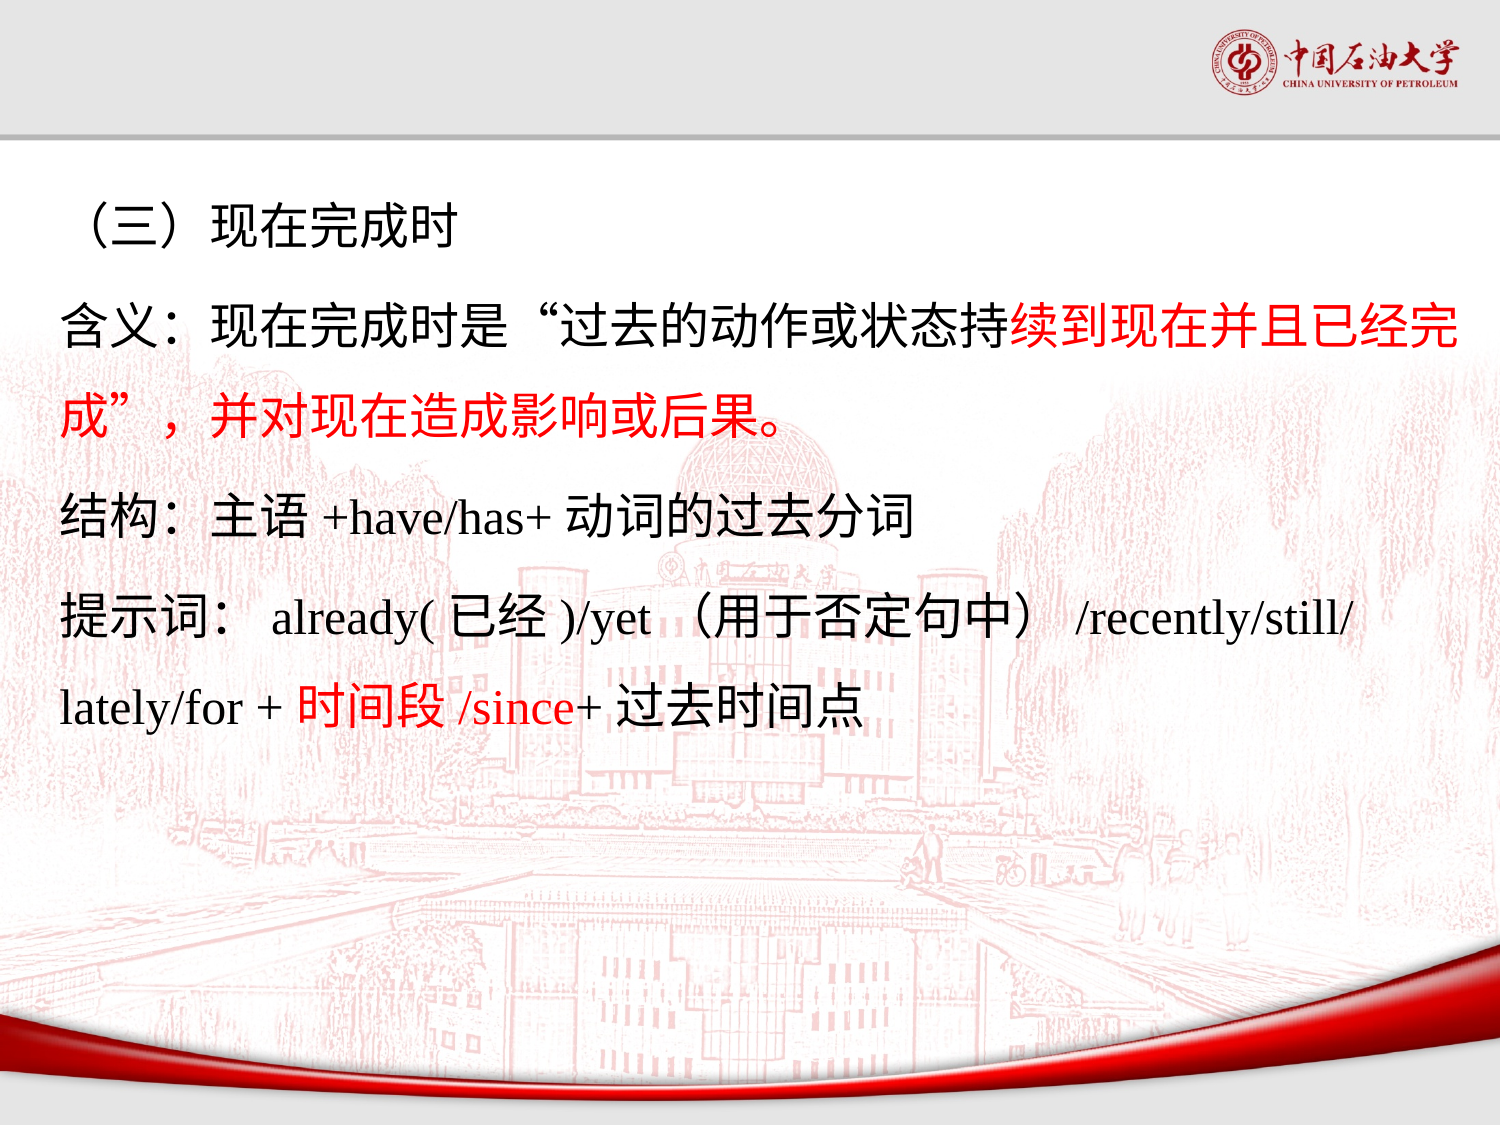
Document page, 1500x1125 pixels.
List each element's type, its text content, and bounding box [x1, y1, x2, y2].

picture [0, 0, 1500, 1125]
title [116, 34, 1383, 134]
list （三）现在完成时 含义：现在完成时是“过去的动作或状态持续到现在并且已经完成”，并对现在造成影响或后果。 结构：主语+have/has+动词的过去分词 提示词：already(已经)/yet（用于否定句中）/recently/still/lately/for +时间段/since+过去时间点 [44, 156, 1483, 1001]
